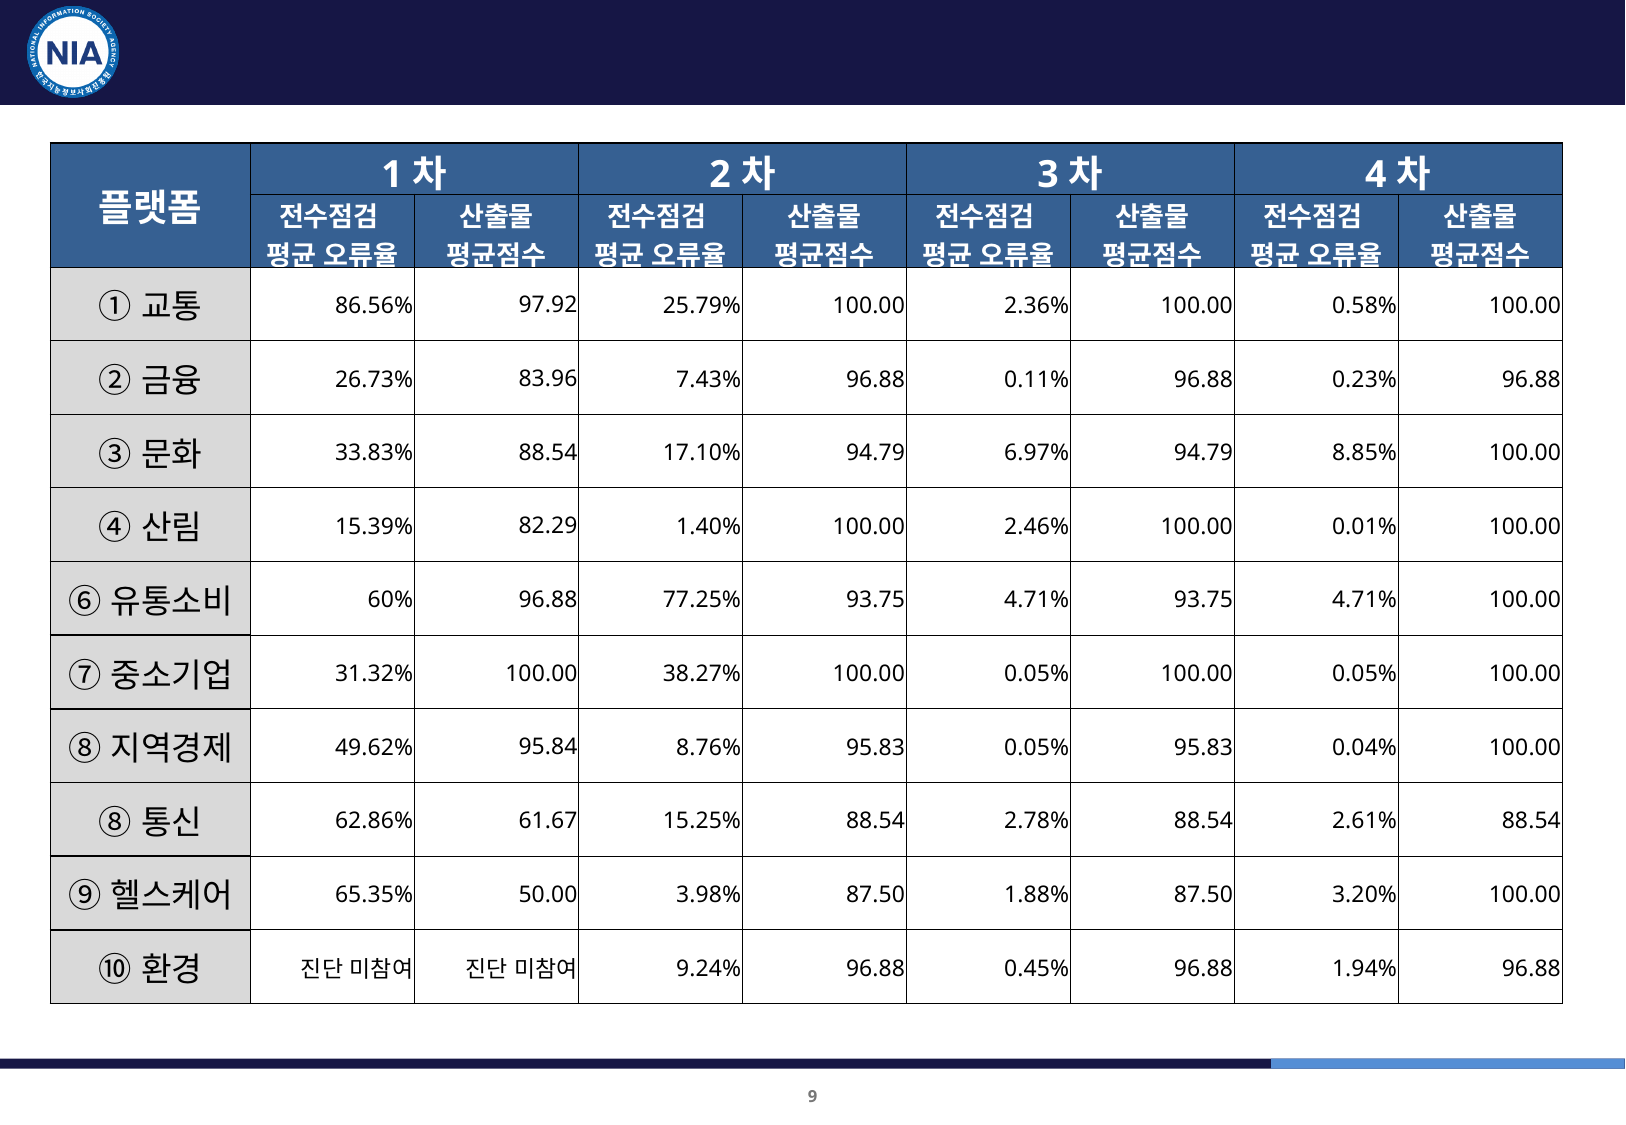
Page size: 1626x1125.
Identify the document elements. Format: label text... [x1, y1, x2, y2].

table_cell 82.29 [415, 488, 578, 561]
table_cell 93.75 [1071, 562, 1234, 635]
table_cell ③문화 [51, 415, 250, 487]
table_cell ⑥유통소비 [51, 562, 250, 634]
table_cell 8.85% [1235, 415, 1398, 487]
table_cell 100.00 [743, 636, 906, 708]
table_cell 1.94% [1235, 930, 1398, 1003]
table_cell 100.00 [1399, 709, 1562, 782]
table_cell ②금융 [51, 341, 250, 414]
table_cell 77.25% [579, 562, 742, 635]
table_cell 87.50 [743, 857, 906, 929]
table_cell 26.73% [251, 341, 414, 414]
table_cell 1.40% [579, 488, 742, 561]
table_cell 15.25% [579, 783, 742, 856]
table_cell 88.54 [415, 415, 578, 487]
table_cell 4.71% [1235, 562, 1398, 635]
table_cell 88.54 [1071, 783, 1234, 856]
table_cell 33.83% [251, 415, 414, 487]
table_cell 6.97% [907, 415, 1070, 487]
picture [16, 0, 129, 107]
table_cell 진단 미참여 [251, 930, 414, 1003]
table_header 4차 [1235, 144, 1562, 194]
table_cell ⑧통신 [51, 783, 250, 855]
table_cell 100.00 [1071, 488, 1234, 561]
table_cell 0.45% [907, 930, 1070, 1003]
table_cell 100.00 [743, 268, 906, 340]
table_cell 100.00 [415, 636, 578, 708]
table_cell 100.00 [1399, 268, 1562, 340]
table_cell 96.88 [1399, 341, 1562, 414]
table_cell ①교통 [51, 268, 250, 340]
table_cell 100.00 [1071, 636, 1234, 708]
table_cell 83.96 [415, 341, 578, 414]
table_cell 8.76% [579, 709, 742, 782]
table_cell 93.75 [743, 562, 906, 635]
table_cell 88.54 [1399, 783, 1562, 856]
table_cell 0.01% [1235, 488, 1398, 561]
table_cell 3.98% [579, 857, 742, 929]
table_cell 0.05% [1235, 636, 1398, 708]
table_cell 15.39% [251, 488, 414, 561]
table_cell 0.23% [1235, 341, 1398, 414]
table_cell 88.54 [743, 783, 906, 856]
text_box 품질진단 개괄(1~4차) [113, 7, 709, 93]
table_cell 96.88 [743, 341, 906, 414]
table_cell 86.56% [251, 268, 414, 340]
table_cell 0.11% [907, 341, 1070, 414]
table_cell ⑦중소기업 [51, 636, 250, 708]
table_cell 4.71% [907, 562, 1070, 635]
table_header 2차 [579, 144, 906, 194]
table_cell 전수점검 평균 오류율 [579, 195, 742, 267]
table_cell 100.00 [1399, 562, 1562, 635]
table_cell 96.88 [1071, 930, 1234, 1003]
table_header 플랫폼 [51, 144, 250, 267]
table_cell 100.00 [1071, 268, 1234, 340]
table_cell 95.83 [743, 709, 906, 782]
table_cell ⑨헬스케어 [51, 857, 250, 929]
table_cell 61.67 [415, 783, 578, 856]
table_cell 100.00 [743, 488, 906, 561]
table_cell 17.10% [579, 415, 742, 487]
table_cell 94.79 [743, 415, 906, 487]
table_cell 2.61% [1235, 783, 1398, 856]
table_cell 산출물 평균점수 [1071, 195, 1234, 267]
table_cell 65.35% [251, 857, 414, 929]
table_cell ④산림 [51, 488, 250, 561]
table_cell 96.88 [415, 562, 578, 635]
table_cell 7.43% [579, 341, 742, 414]
table_cell 100.00 [1399, 415, 1562, 487]
table_cell 산출물 평균점수 [415, 195, 578, 267]
table_cell 3.20% [1235, 857, 1398, 929]
table_cell 95.83 [1071, 709, 1234, 782]
table_cell 62.86% [251, 783, 414, 856]
table_cell 96.88 [1071, 341, 1234, 414]
table_cell 97.92 [415, 268, 578, 340]
table_cell 60% [251, 562, 414, 635]
table_cell 96.88 [743, 930, 906, 1003]
table_cell ⑧지역경제 [51, 710, 250, 782]
table_header 1차 [251, 144, 578, 194]
table_cell 25.79% [579, 268, 742, 340]
table_cell 94.79 [1071, 415, 1234, 487]
table_cell 0.05% [907, 709, 1070, 782]
table_cell 전수점검 평균 오류율 [251, 195, 414, 267]
table_cell 95.84 [415, 709, 578, 782]
table_cell 87.50 [1071, 857, 1234, 929]
table_cell 31.32% [251, 636, 414, 708]
table_cell 1.88% [907, 857, 1070, 929]
table_cell 50.00 [415, 857, 578, 929]
table_cell ⑩환경 [51, 931, 250, 1003]
table_cell 100.00 [1399, 857, 1562, 929]
table_cell 2.46% [907, 488, 1070, 561]
table_cell 2.36% [907, 268, 1070, 340]
table_cell 전수점검 평균 오류율 [1235, 195, 1398, 267]
table_header 3차 [907, 144, 1234, 194]
table_cell 전수점검 평균 오류율 [907, 195, 1070, 267]
table_cell 96.88 [1399, 930, 1562, 1003]
table_cell 2.78% [907, 783, 1070, 856]
table_cell 100.00 [1399, 636, 1562, 708]
table_cell 100.00 [1399, 488, 1562, 561]
table_cell 9.24% [579, 930, 742, 1003]
table_cell 0.58% [1235, 268, 1398, 340]
table_cell 산출물 평균점수 [1399, 195, 1562, 267]
table_cell 0.04% [1235, 709, 1398, 782]
table_cell 38.27% [579, 636, 742, 708]
table_cell 0.05% [907, 636, 1070, 708]
table_cell 산출물 평균점수 [743, 195, 906, 267]
table_cell 49.62% [251, 709, 414, 782]
table_cell 진단 미참여 [415, 930, 578, 1003]
